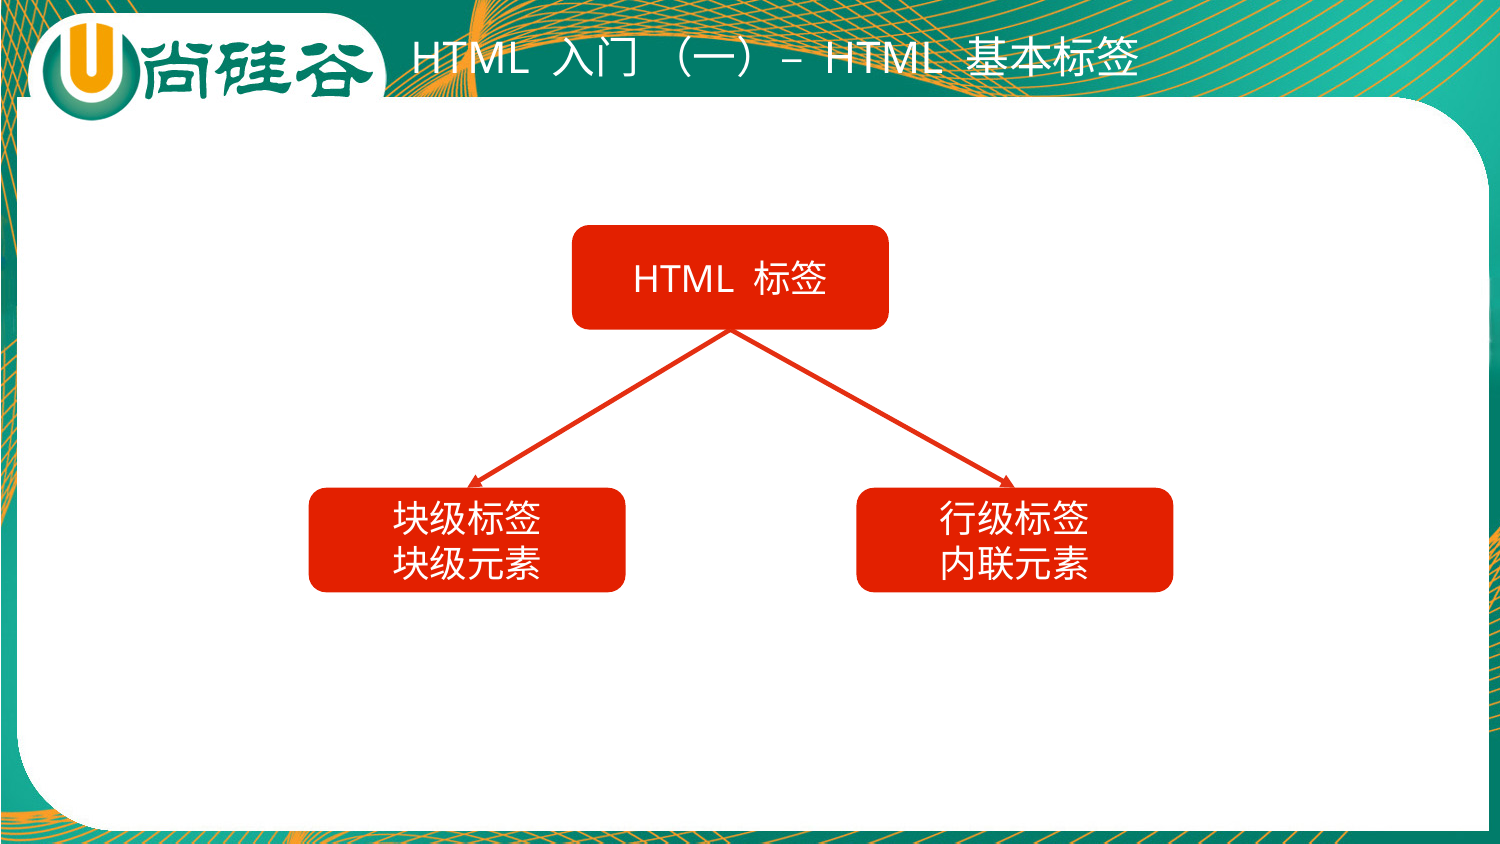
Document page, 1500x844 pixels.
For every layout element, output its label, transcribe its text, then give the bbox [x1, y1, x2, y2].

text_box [730, 329, 1016, 489]
text_box HTML 标签 [571, 225, 889, 327]
text_box 块级标签 块级元素 [308, 487, 626, 593]
title HTML 入门 （一）– HTML 基本标签 [395, 19, 1400, 94]
text_box 行级标签 内联元素 [856, 487, 1174, 593]
picture [0, 0, 1500, 844]
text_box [466, 329, 728, 489]
